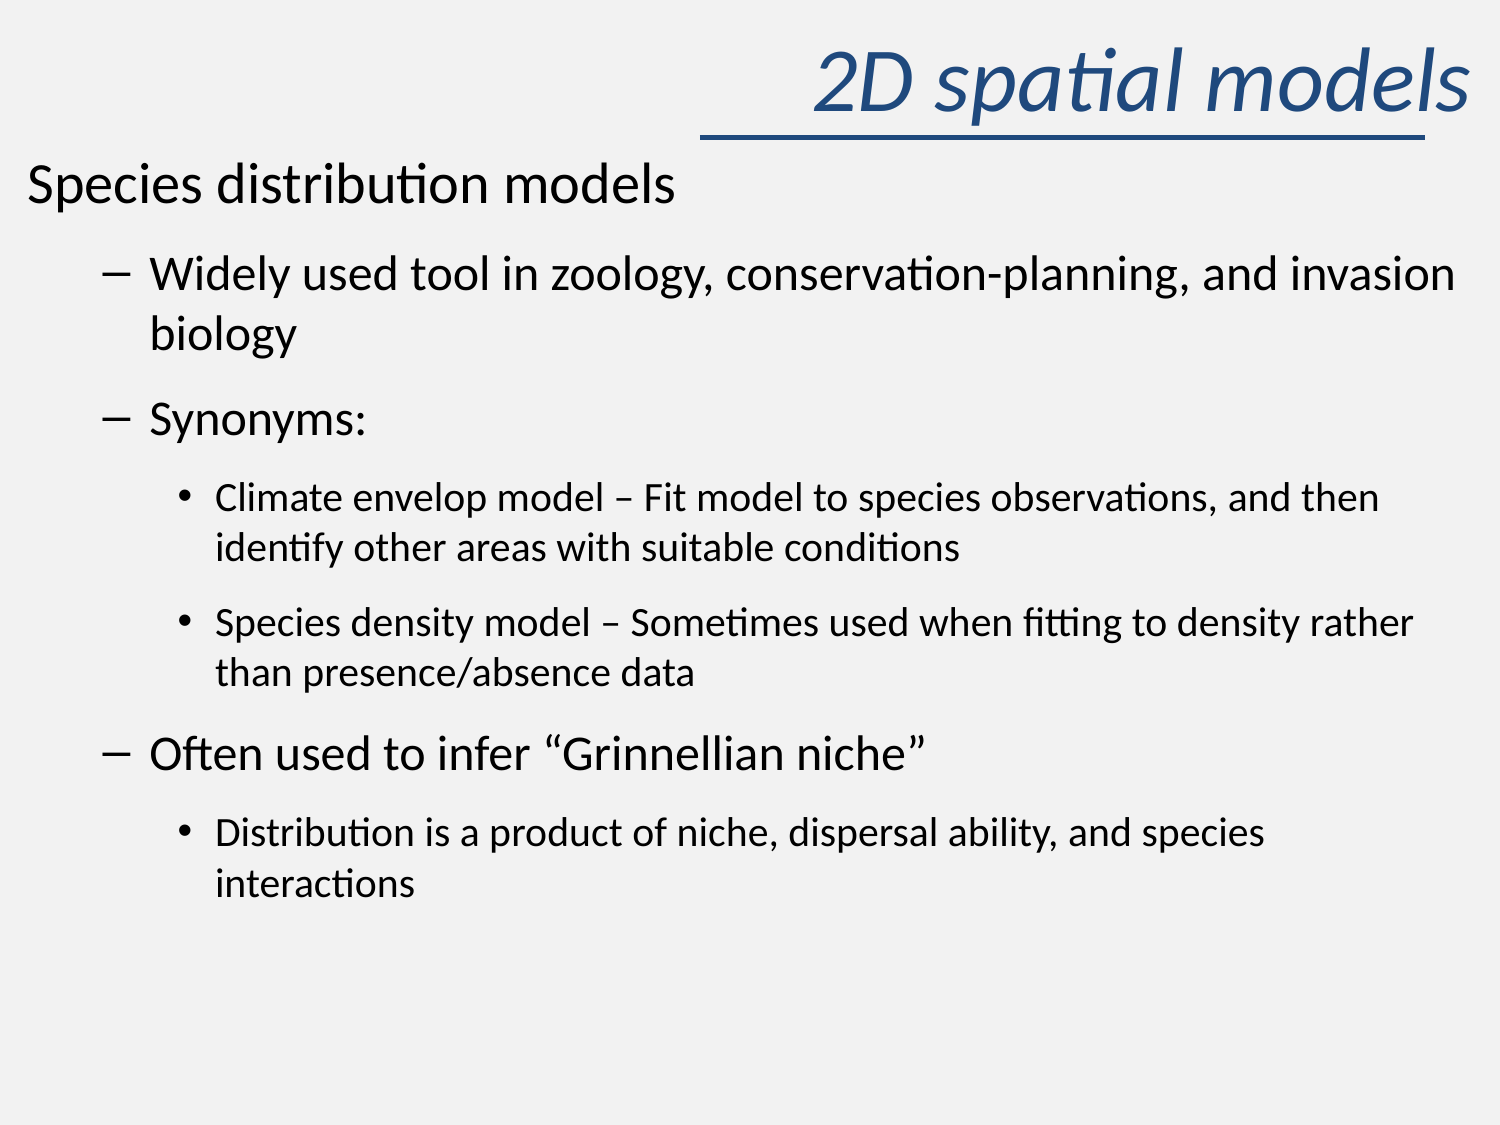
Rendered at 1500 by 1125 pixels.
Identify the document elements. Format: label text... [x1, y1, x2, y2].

title 2D spatial models [12, 0, 1488, 137]
list Species distribution models Widely used tool in zoology, conservation-planning, and invasion biology Synonyms: Climate envelop model – Fit model to species observations, and then identify other areas with suitable conditions Species density model – Sometimes used when fitting to density rather than presence/absence data Often used to infer “Grinnellian niche” Distribution is a product of niche, dispersal ability, and species interactions [12, 137, 1488, 1113]
